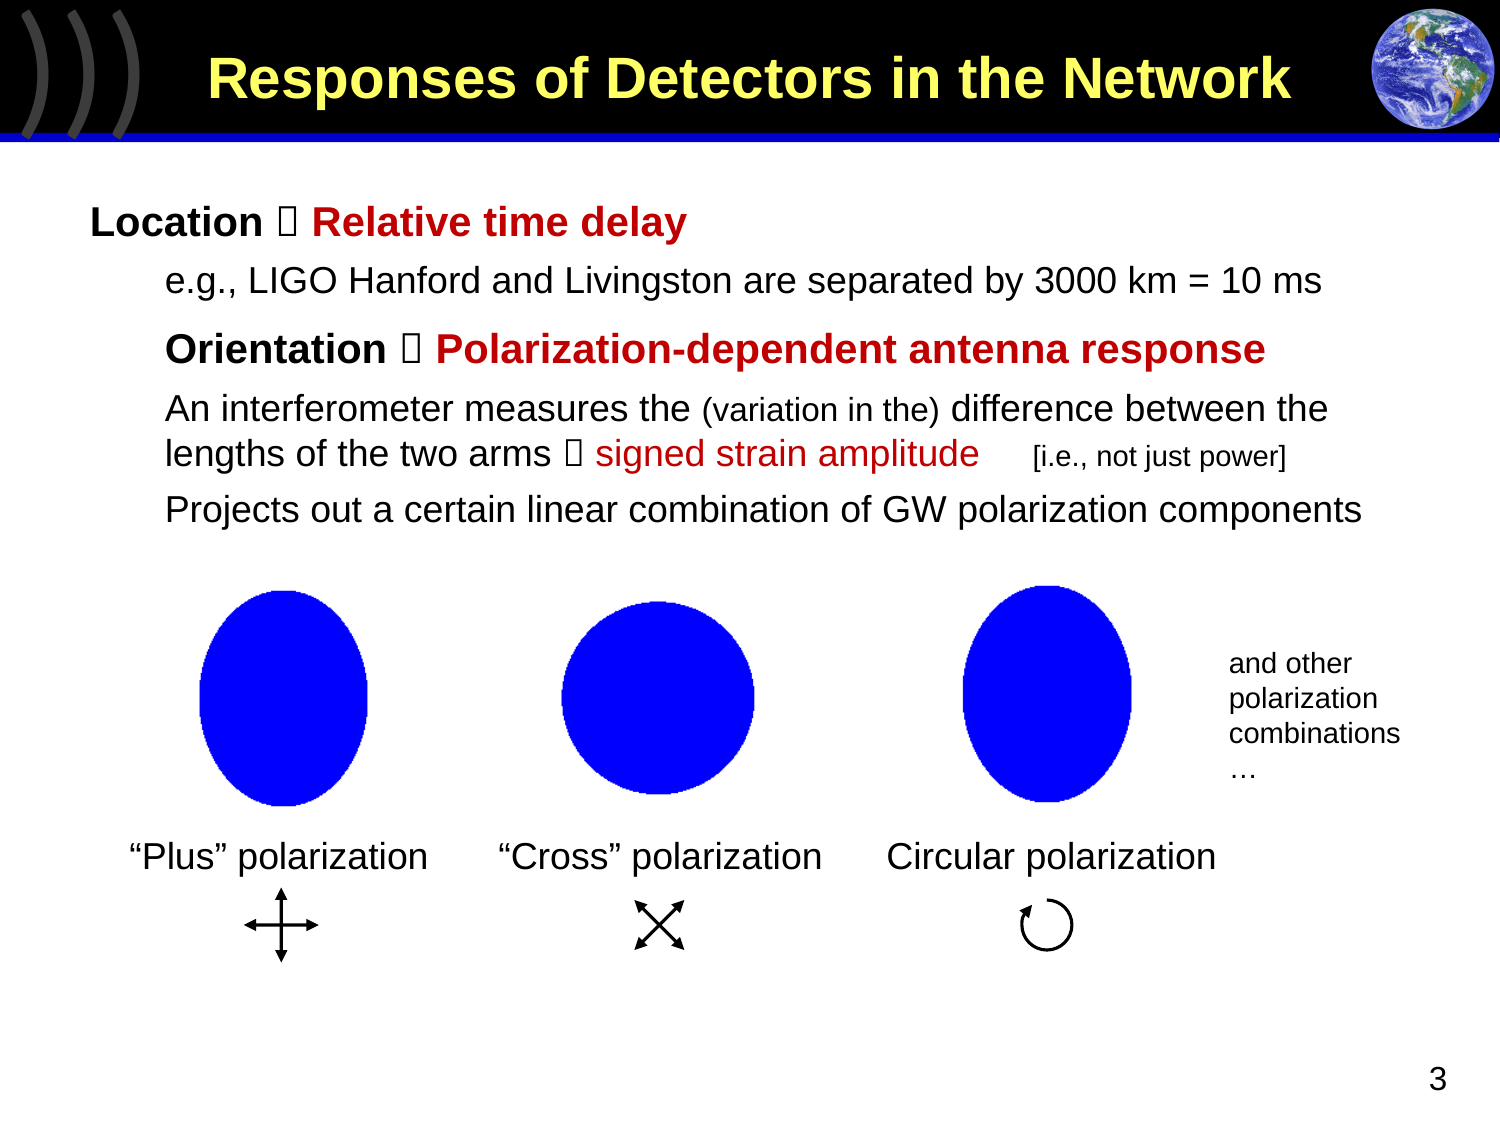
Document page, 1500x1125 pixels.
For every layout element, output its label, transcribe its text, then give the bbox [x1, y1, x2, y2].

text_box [863, 574, 1426, 951]
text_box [113, 578, 845, 963]
slide_number 3 [1125, 1050, 1463, 1100]
picture [1370, 6, 1496, 132]
title Responses of Detectors in the Network [150, 20, 1350, 138]
